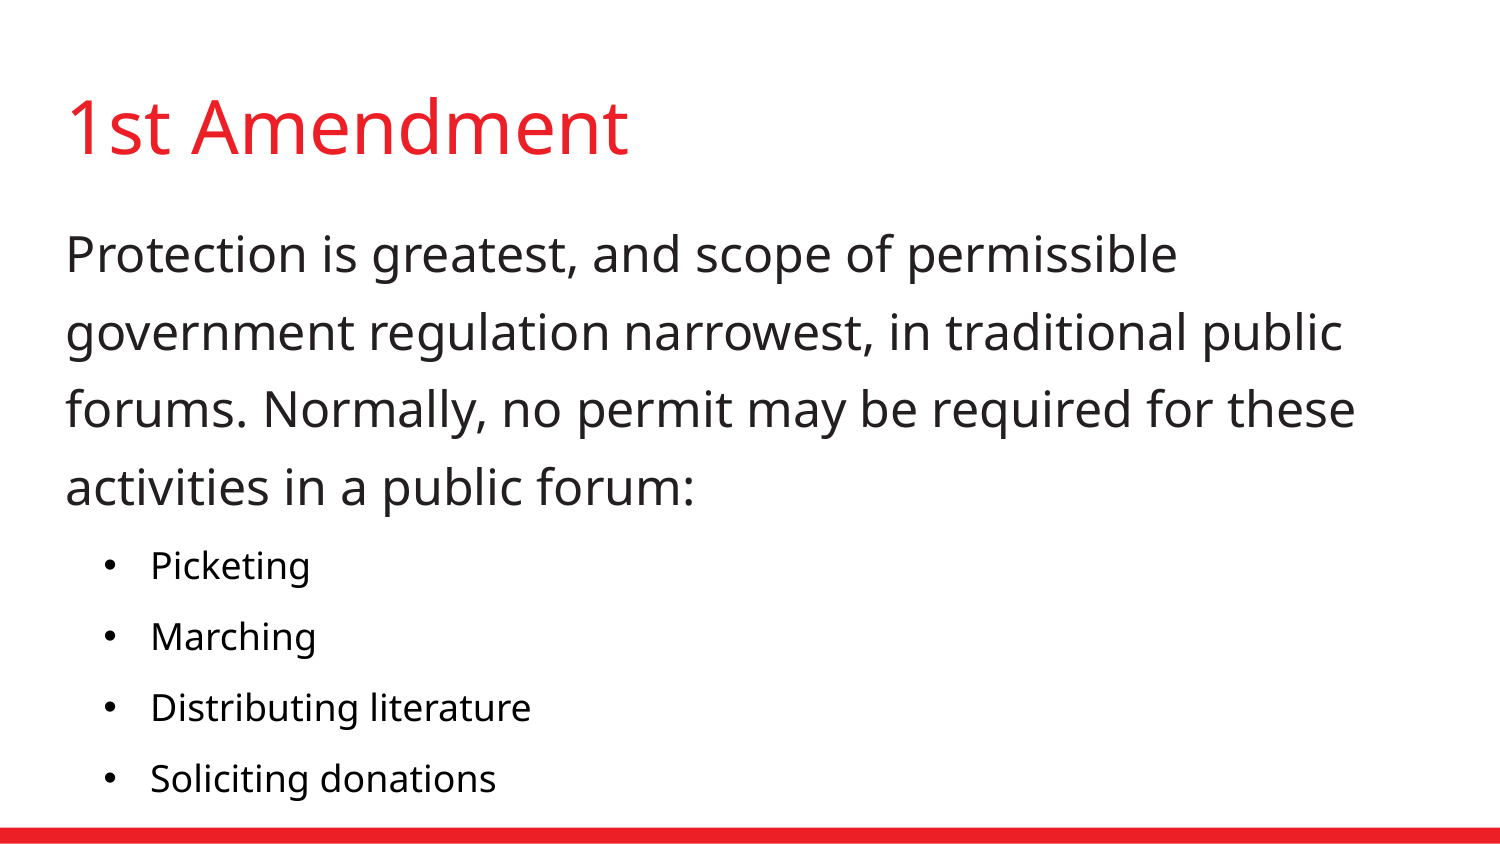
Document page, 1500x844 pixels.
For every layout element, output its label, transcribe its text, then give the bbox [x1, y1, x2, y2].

text_box 1st Amendment [51, 64, 1449, 167]
text_box Protection is greatest, and scope of permissible government regulation narrowest, in traditional public forums. Normally, no permit may be required for these activities in a public forum: Picketing Marching Distributing literature Soliciting donations [51, 189, 1449, 750]
